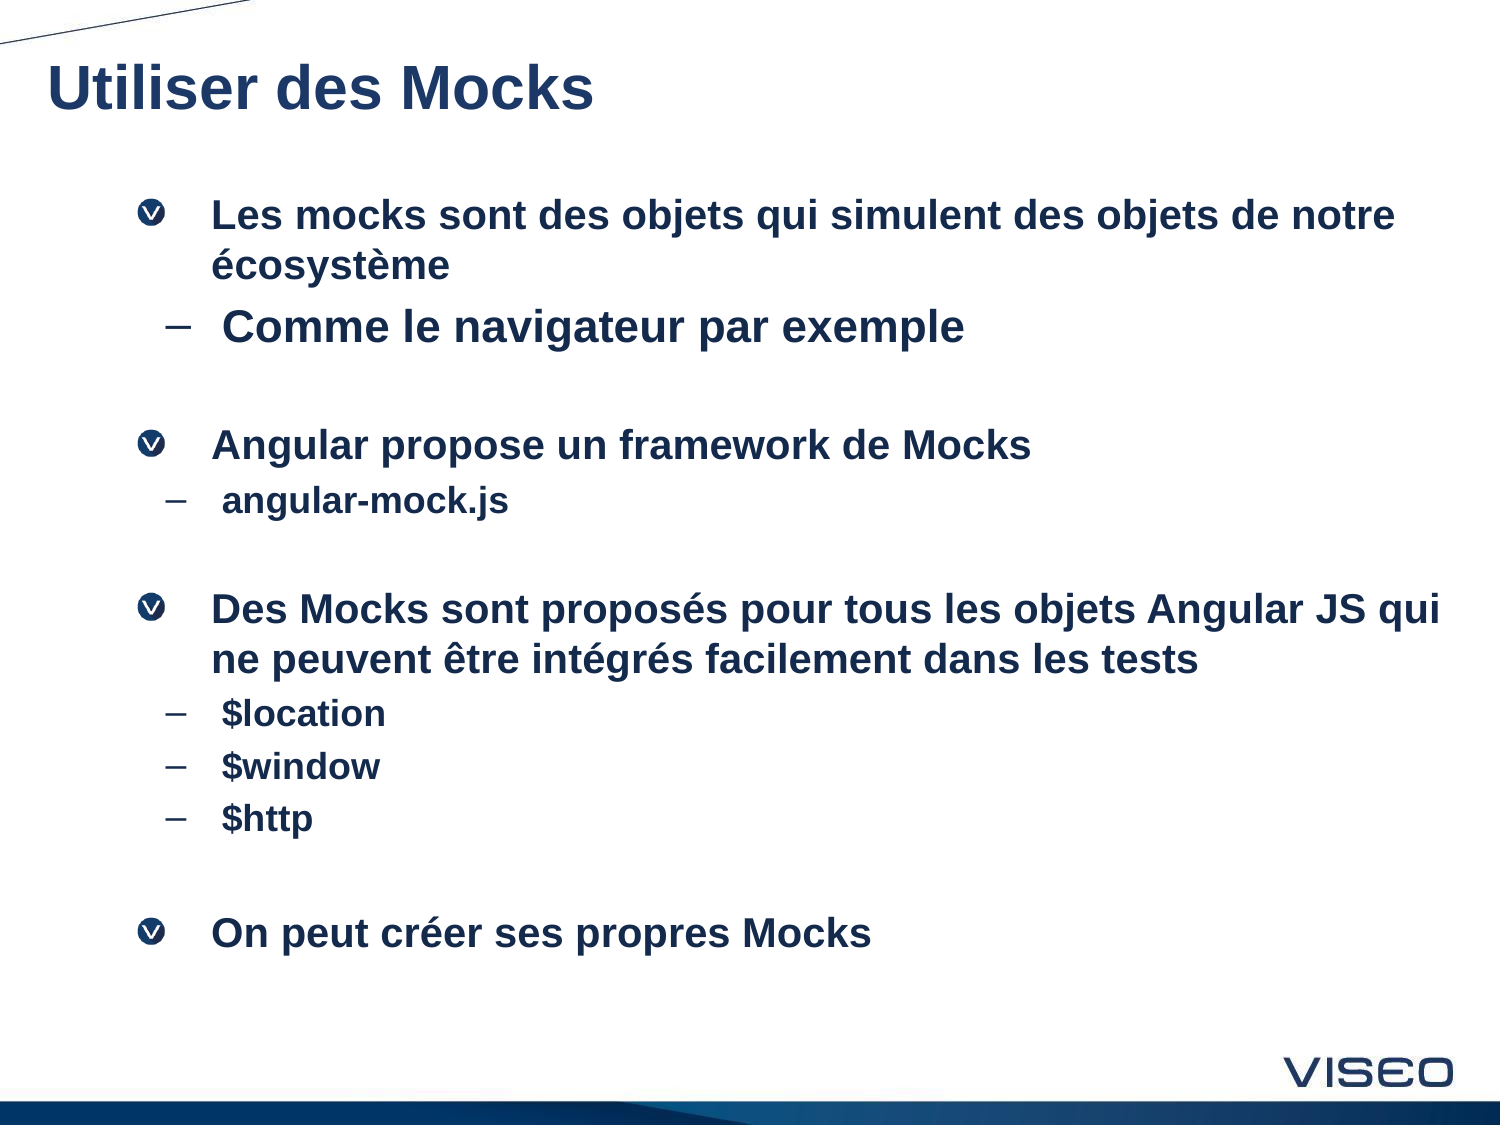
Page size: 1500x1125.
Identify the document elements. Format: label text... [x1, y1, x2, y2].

text_box Les mocks sont des objets qui simulent des objets de notre écosystème Comme le navigateur par exemple Angular propose un framework de Mocks angular-mock.js Des Mocks sont proposés pour tous les objets Angular JS qui ne peuvent être intégrés facilement dans les tests $location $window $http On peut créer ses propres Mocks [136, 187, 1465, 1007]
title Utiliser des Mocks [47, 47, 1453, 188]
picture [0, 0, 1500, 1125]
